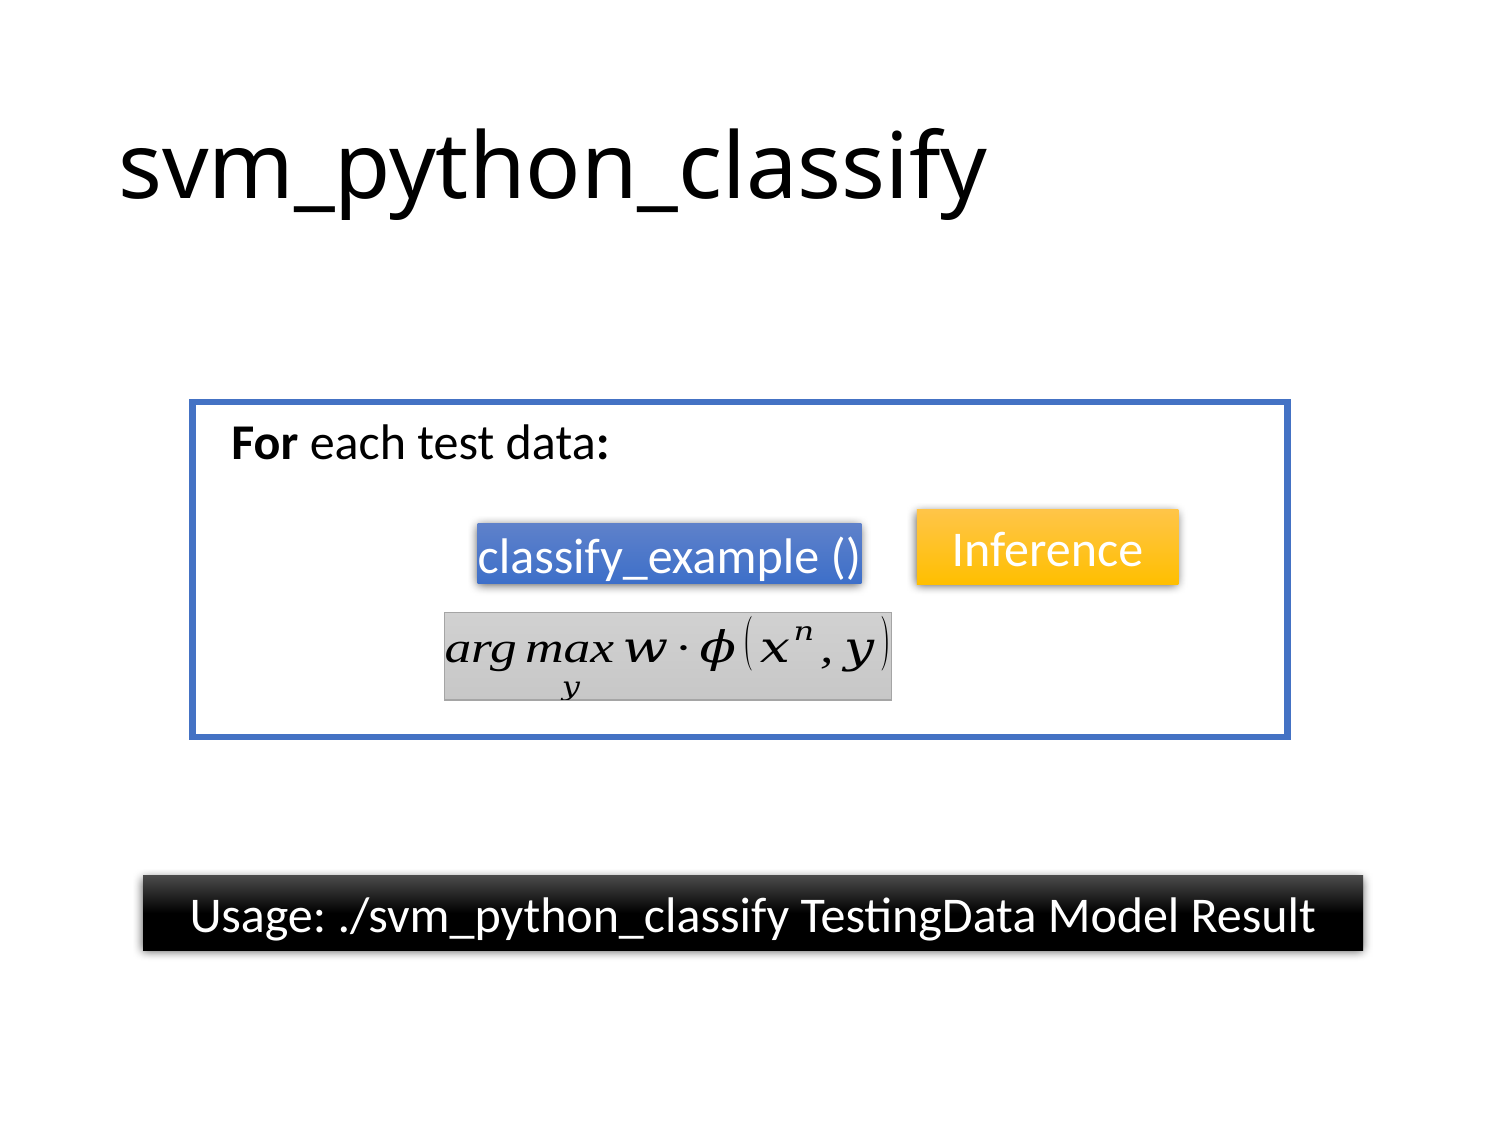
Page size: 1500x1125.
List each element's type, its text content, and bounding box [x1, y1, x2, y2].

title svm_python_classify [103, 59, 1397, 278]
text_box Usage: ./svm_python_classify TestingData Model Result [143, 875, 1364, 951]
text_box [315, 515, 1163, 592]
text_box Inference [916, 509, 1179, 585]
text_box For each test data: [216, 402, 721, 477]
text_box [191, 401, 1288, 738]
